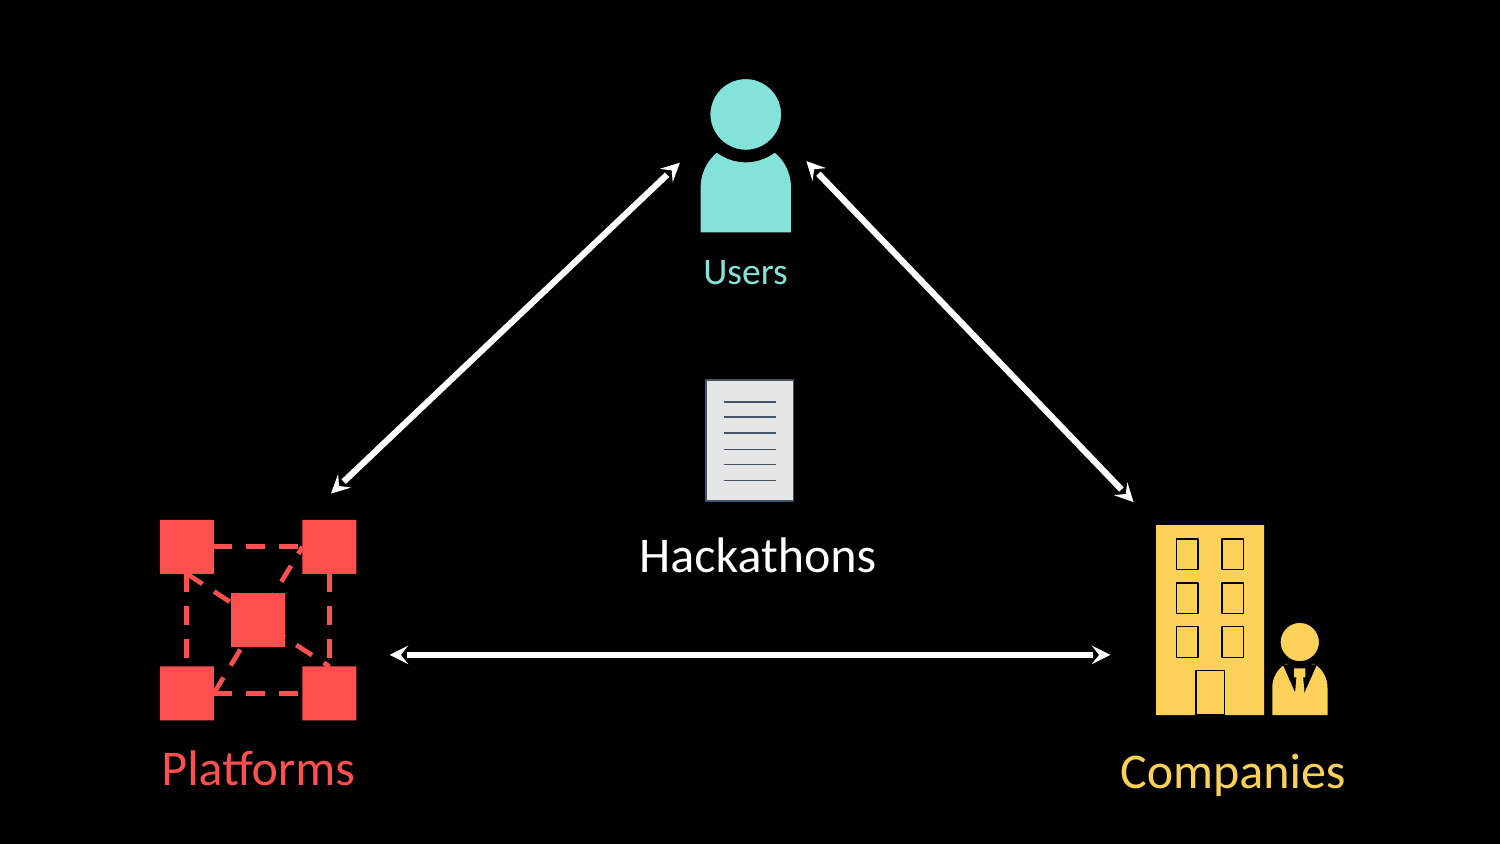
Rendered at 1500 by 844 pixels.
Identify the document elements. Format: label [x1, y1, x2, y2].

text_box [330, 162, 681, 494]
text_box [132, 519, 384, 805]
text_box [806, 160, 1134, 503]
text_box [634, 72, 858, 316]
text_box [1095, 524, 1371, 807]
text_box [616, 379, 899, 591]
